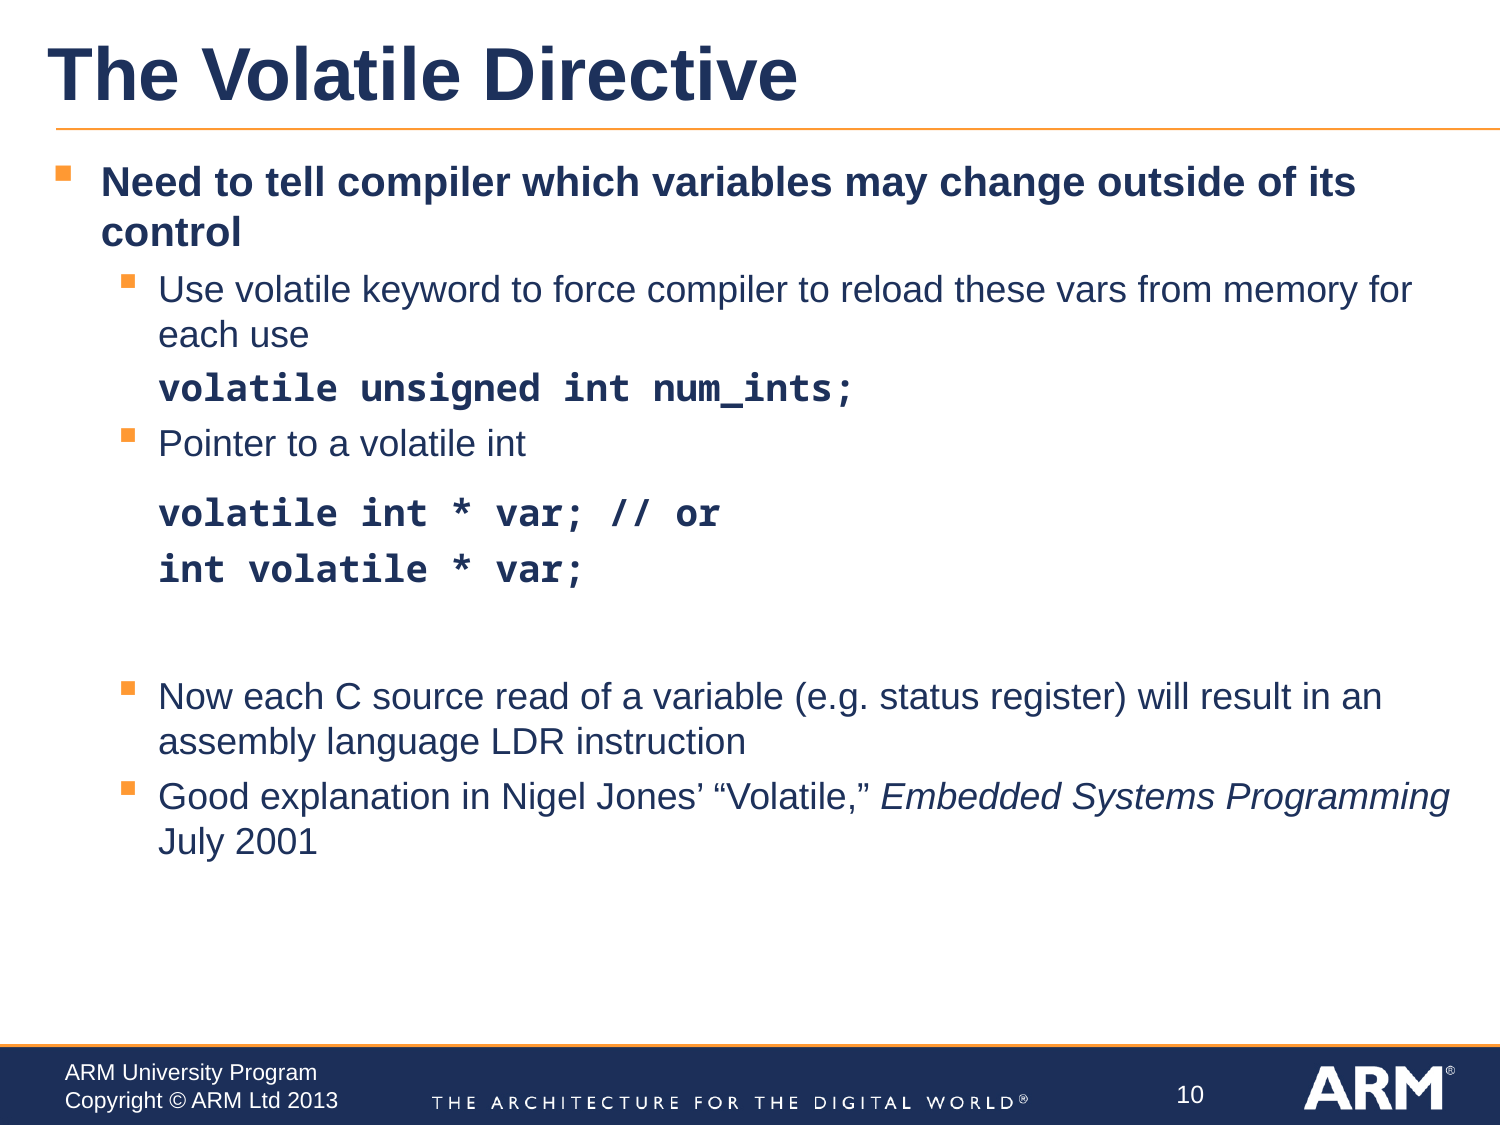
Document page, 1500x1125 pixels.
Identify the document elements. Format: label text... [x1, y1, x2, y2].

title The Volatile Directive [34, 1, 1500, 141]
picture [0, 1048, 1500, 1125]
list Need to tell compiler which variables may change outside of its control Use volatile keyword to force compiler to reload these vars from memory for each use volatile unsigned int num_ints; Pointer to a volatile int volatile int * var; // or int volatile * var; Now each C source read of a variable (e.g. status register) will result in an assembly language LDR instruction Good explanation in Nigel Jones’ “Volatile,” Embedded Systems Programming July 2001 [38, 148, 1500, 1039]
